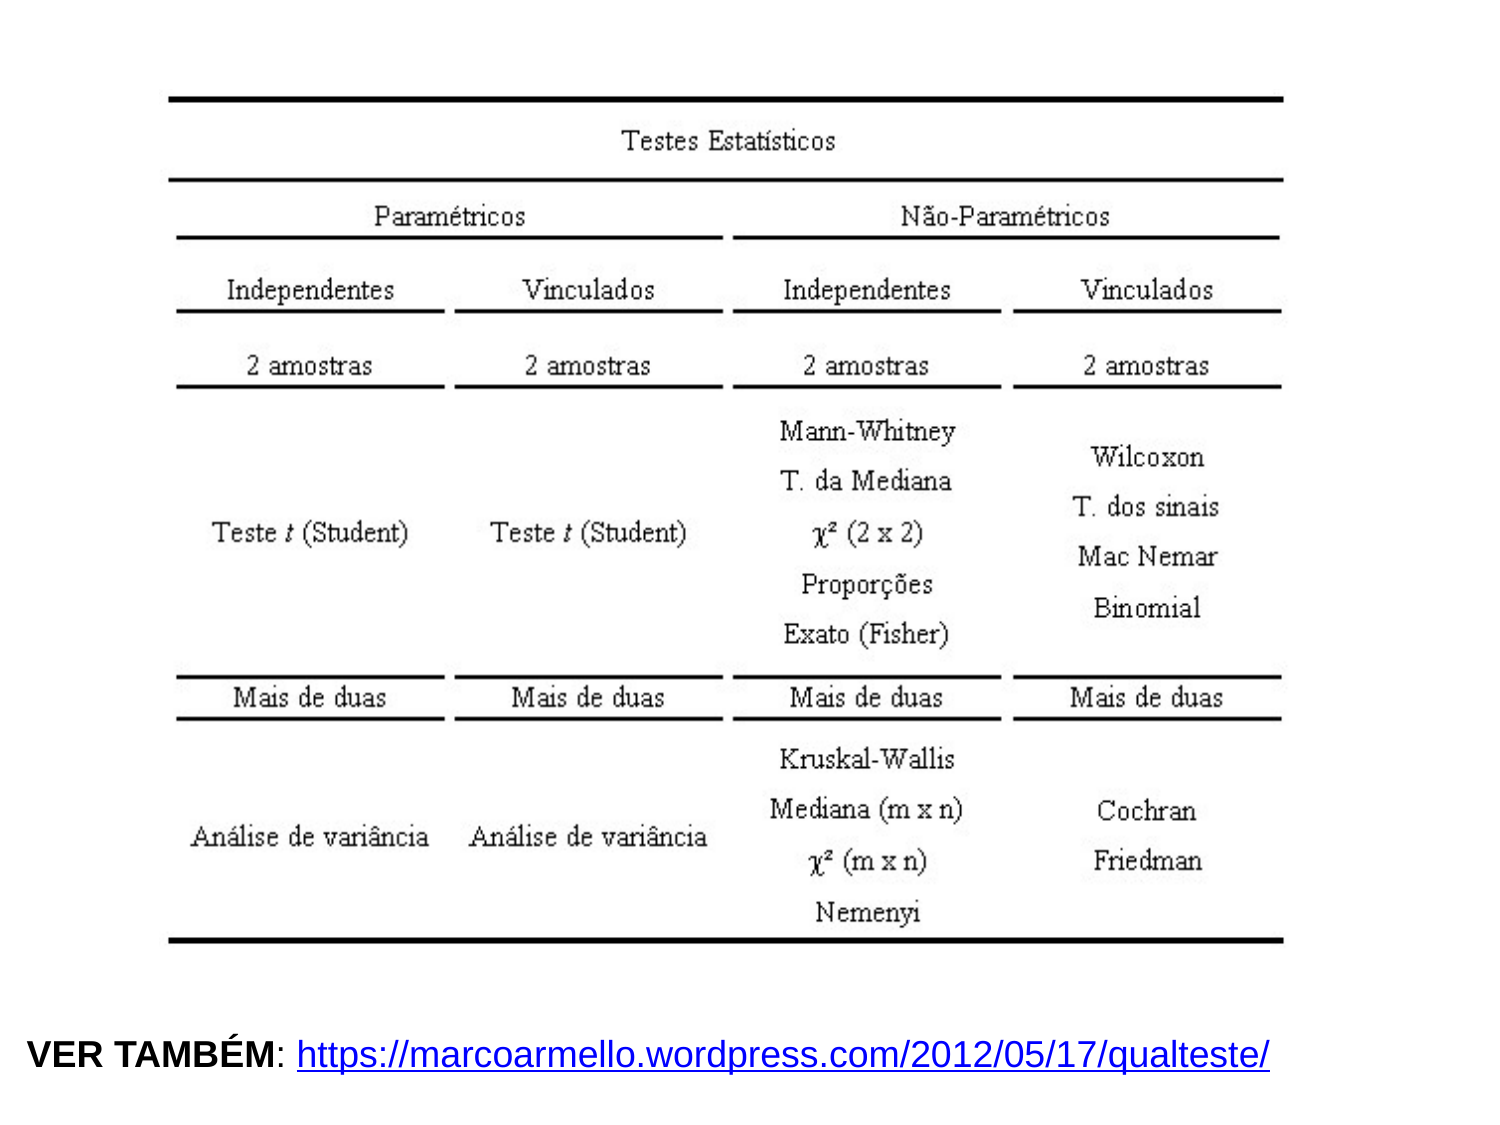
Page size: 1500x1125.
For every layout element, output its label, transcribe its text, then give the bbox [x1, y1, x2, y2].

picture [159, 89, 1294, 951]
text_box VER TAMBÉM: https://marcoarmello.wordpress.com/2012/05/17/qualteste/ [11, 1023, 1447, 1083]
